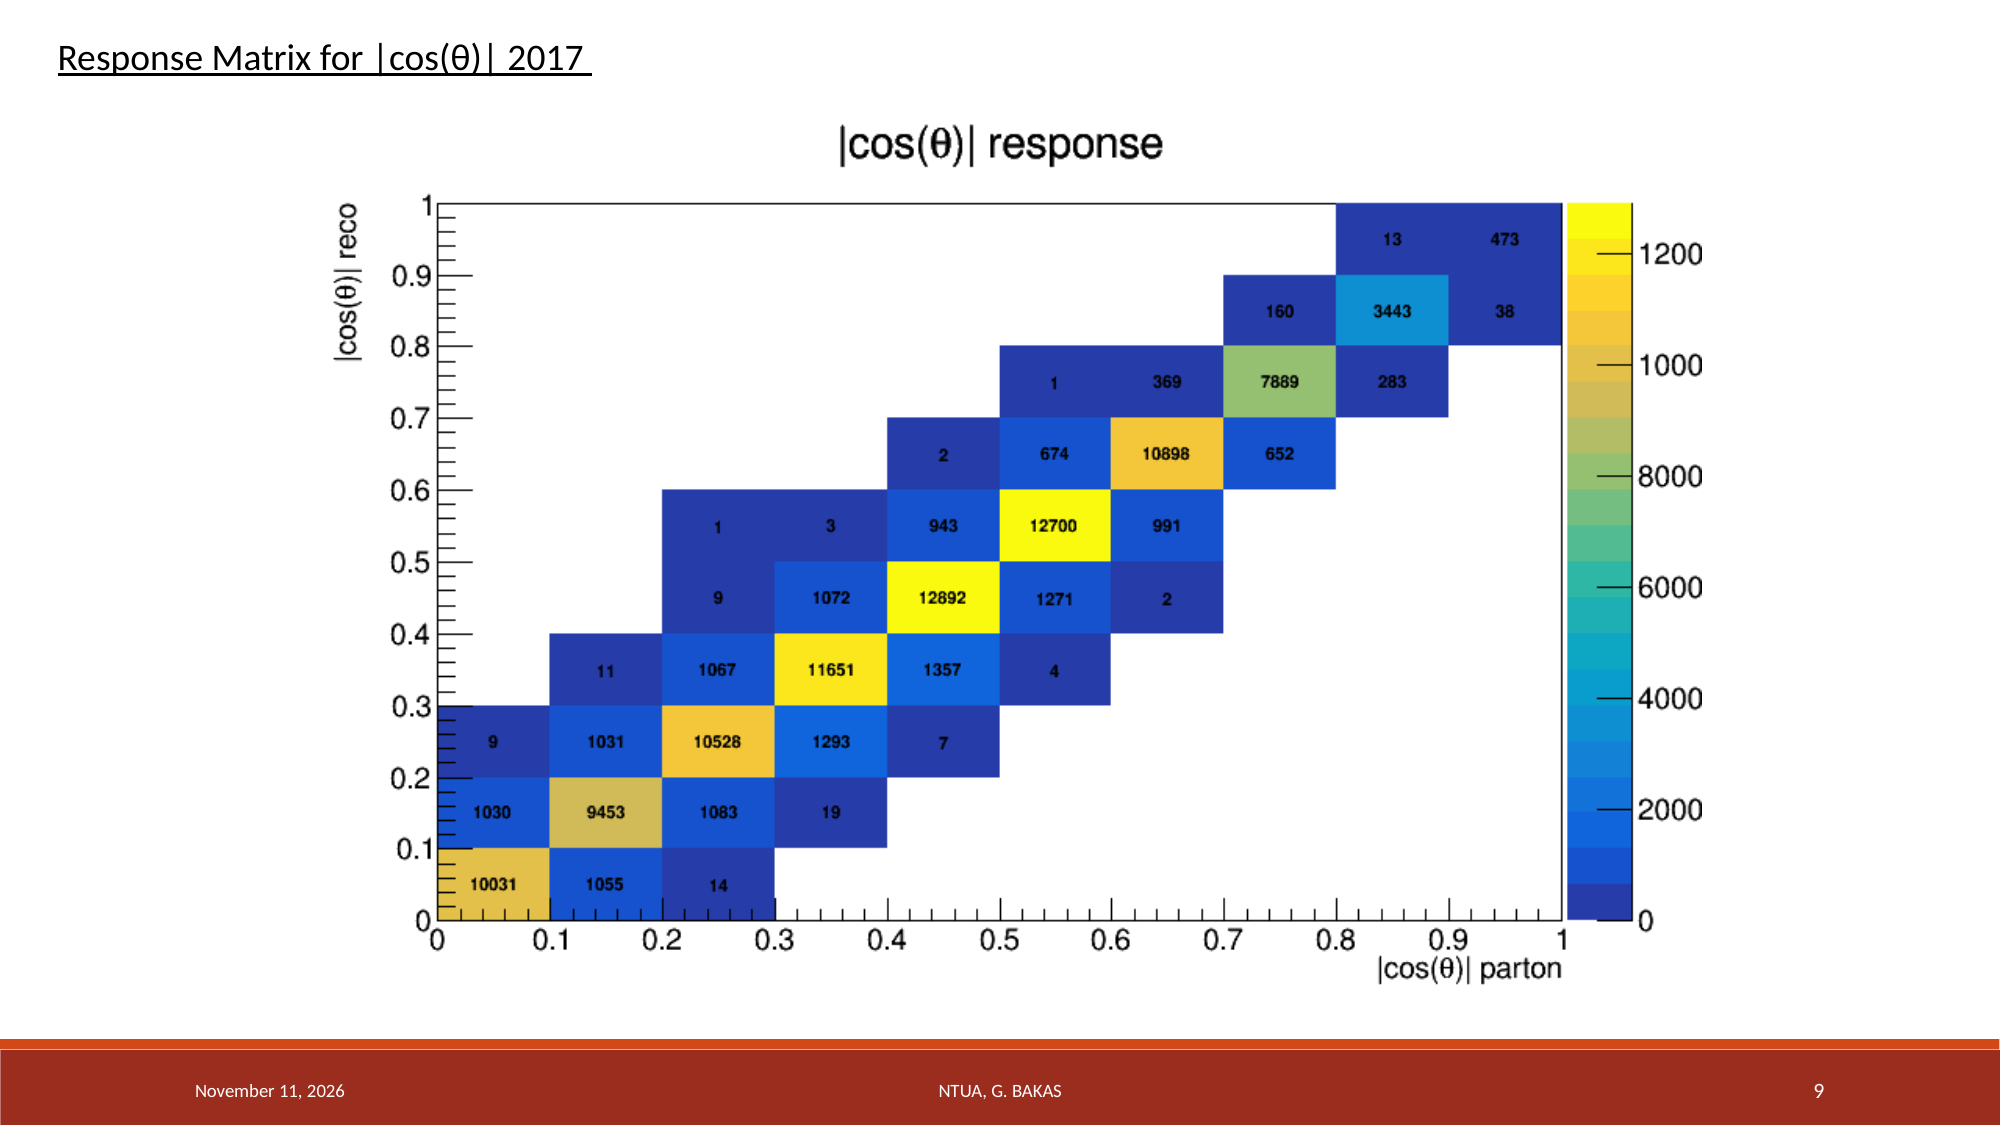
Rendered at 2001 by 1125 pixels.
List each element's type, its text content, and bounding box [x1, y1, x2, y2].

slide_number 9 [1624, 1059, 1840, 1120]
footer NTUA, G. Bakas [604, 1059, 1396, 1120]
picture [297, 114, 1703, 1011]
text_box Response Matrix for |cos(θ)| 2017 [42, 25, 1822, 86]
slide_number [180, 1059, 586, 1120]
